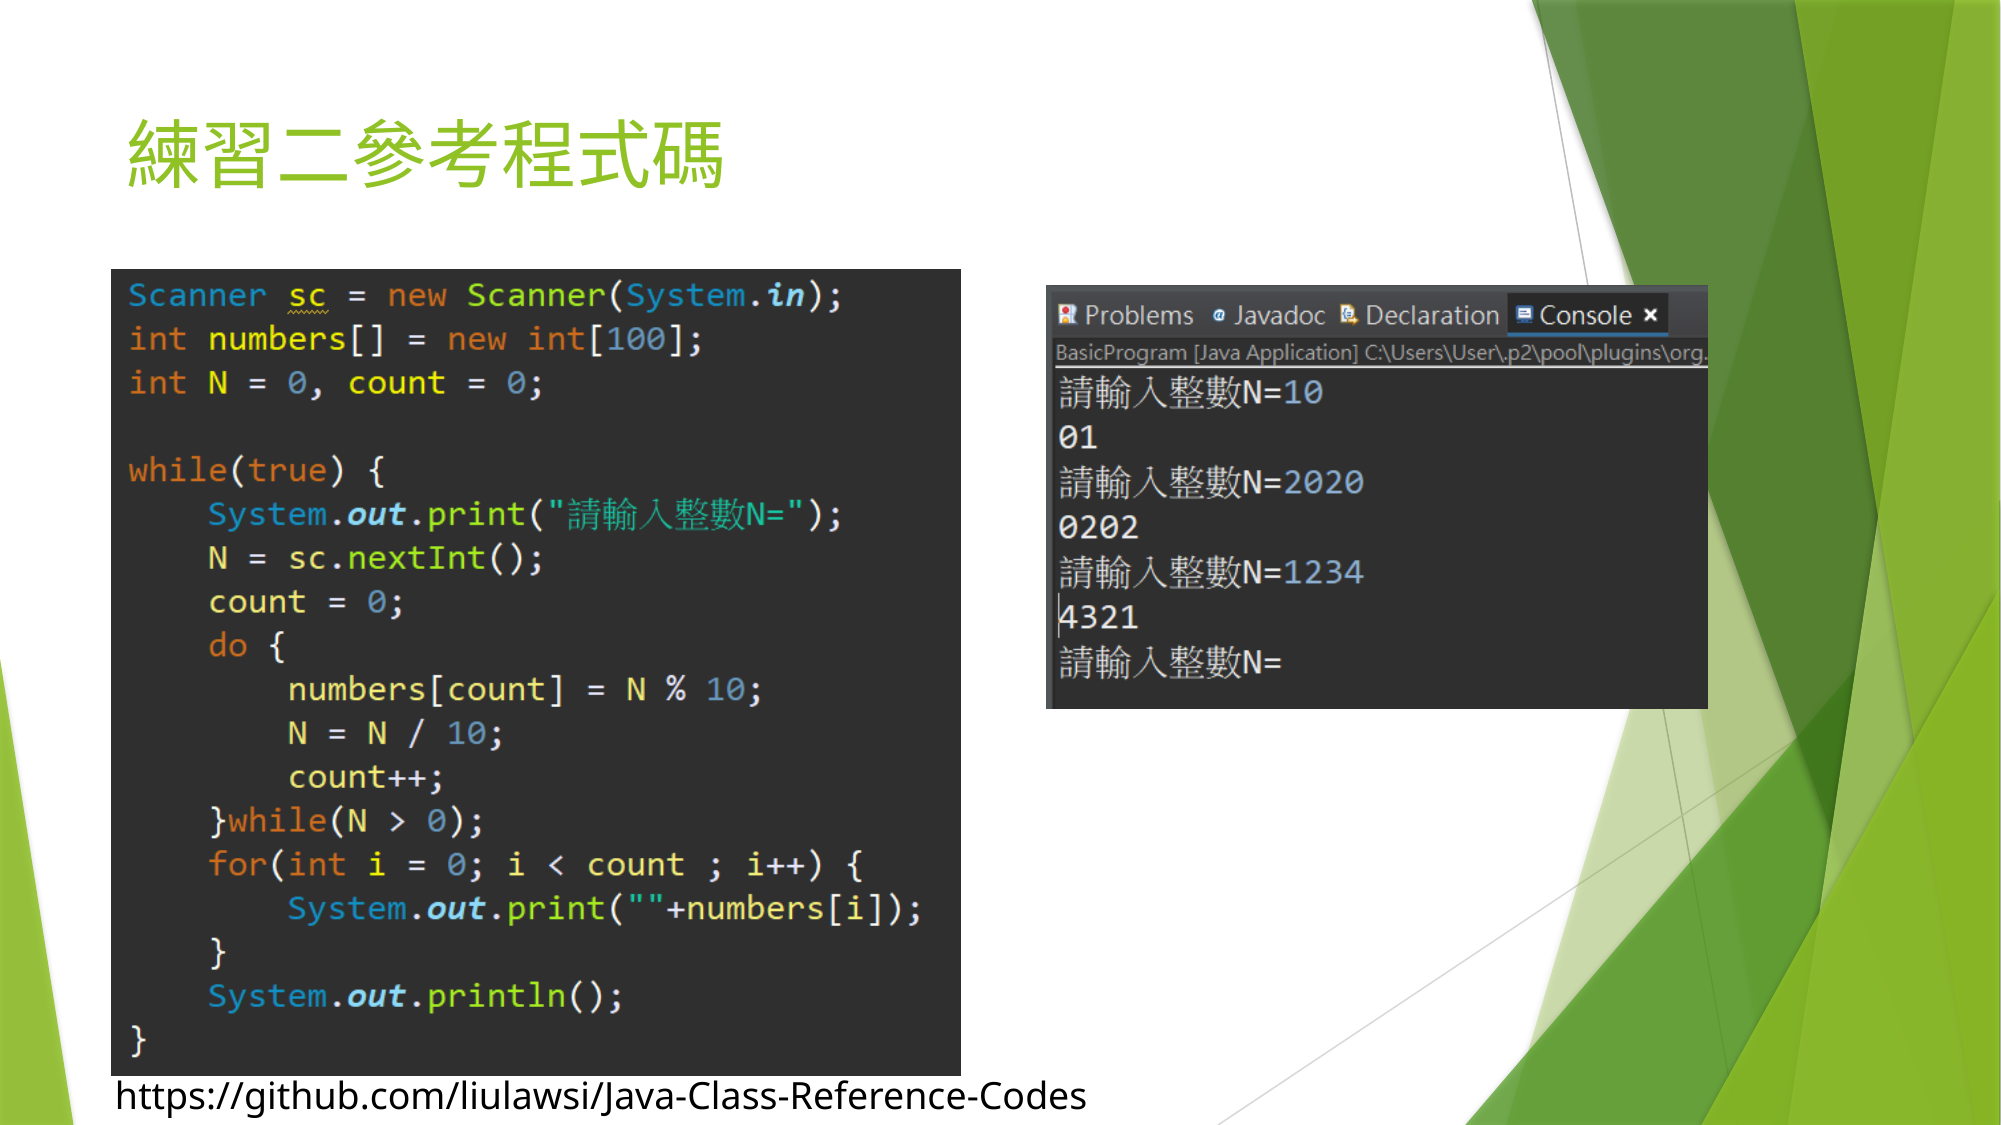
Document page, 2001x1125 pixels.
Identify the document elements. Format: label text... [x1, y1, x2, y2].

picture [1045, 284, 1709, 710]
title 練習二參考程式碼 [111, 99, 1522, 317]
picture [110, 268, 961, 1077]
